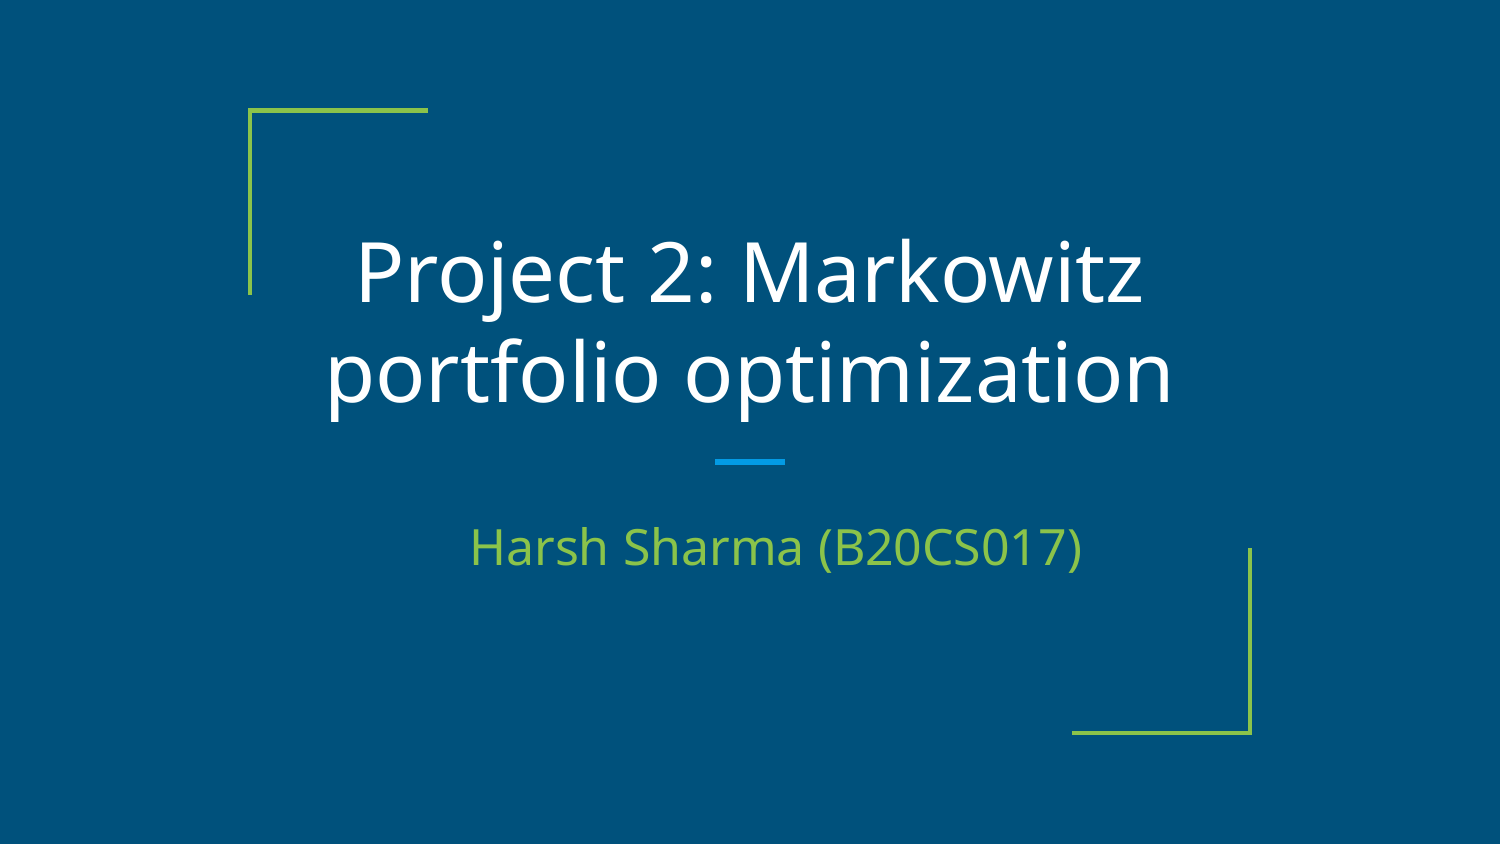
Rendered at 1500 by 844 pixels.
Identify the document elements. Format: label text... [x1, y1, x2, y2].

subtitle Harsh Sharma (B20CS017) [275, 500, 1276, 740]
title Project 2: Markowitz portfolio optimization [275, 195, 1225, 435]
